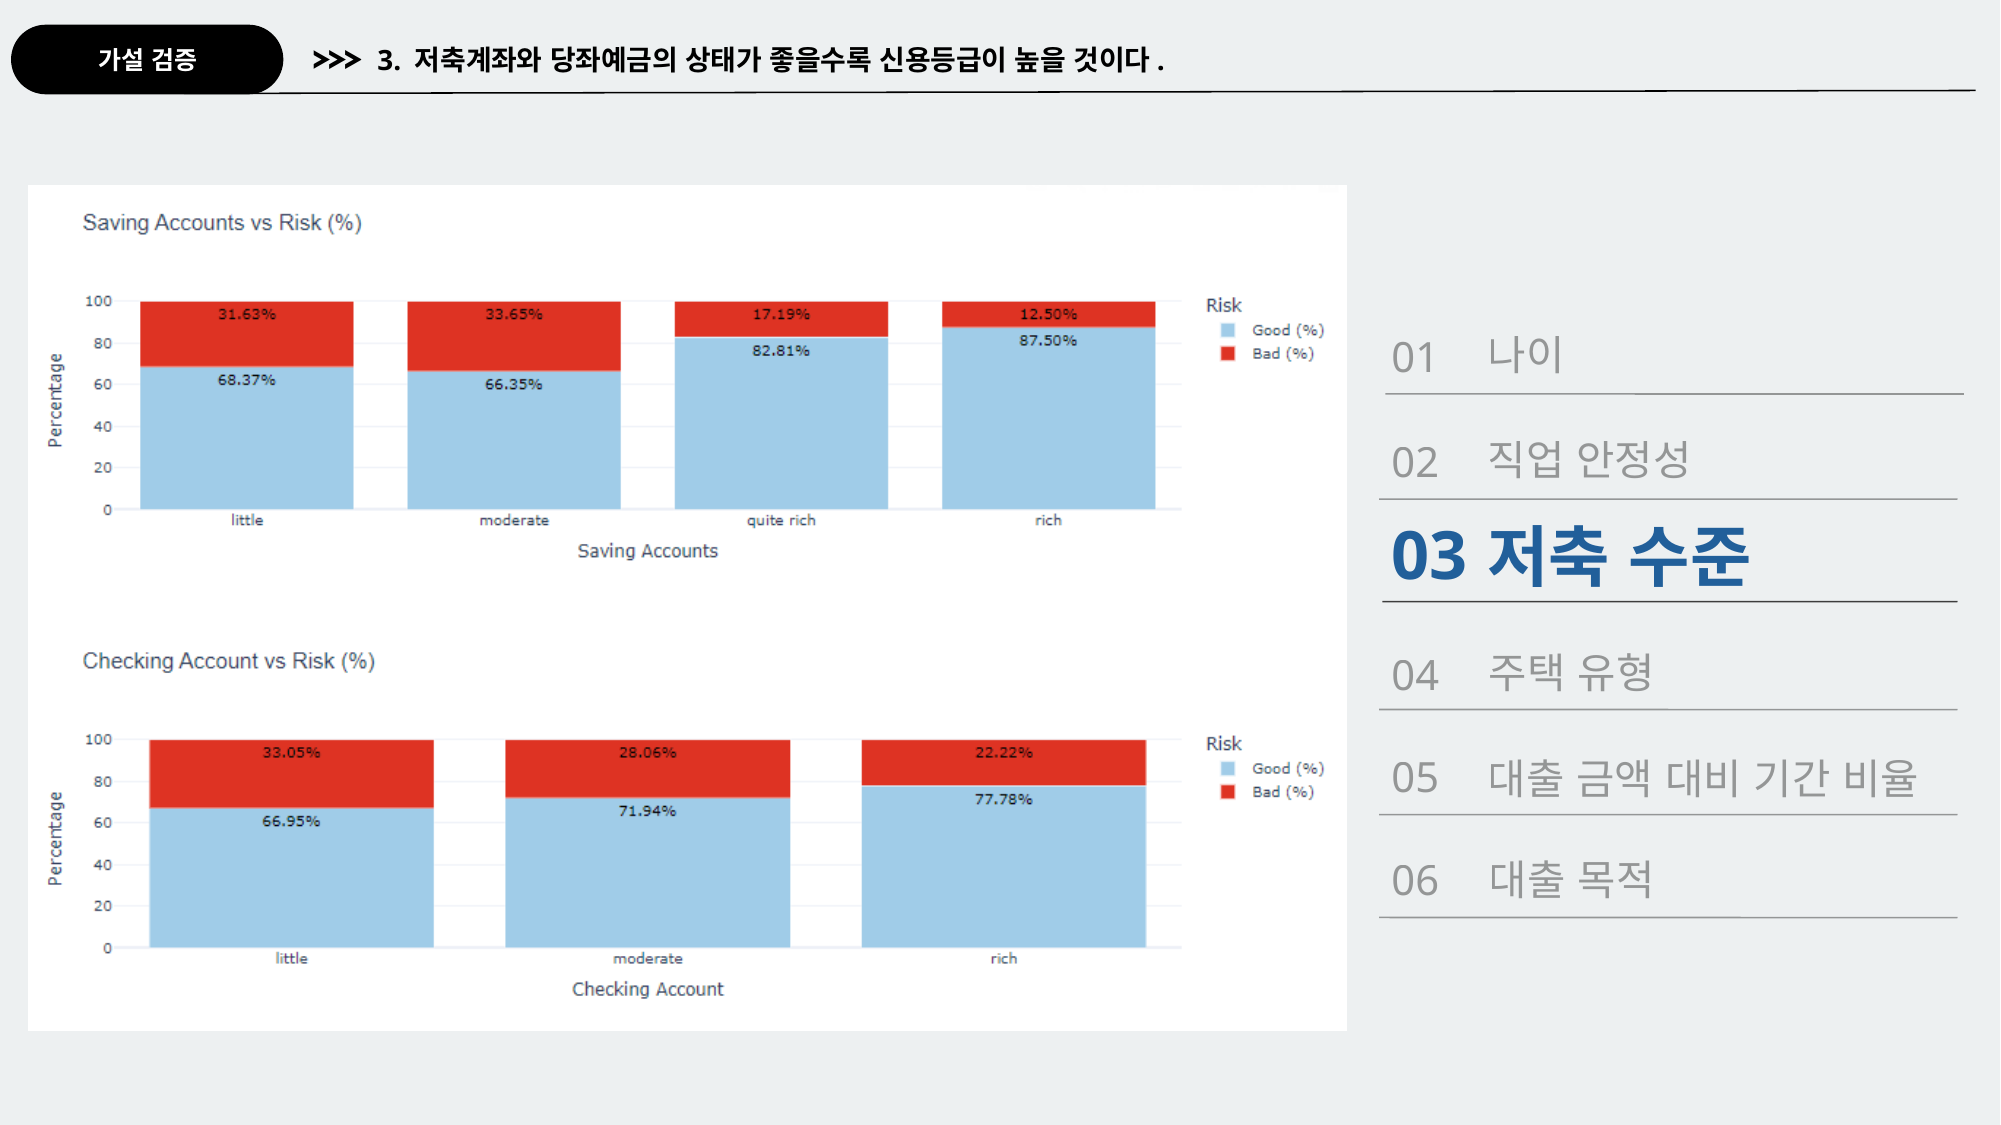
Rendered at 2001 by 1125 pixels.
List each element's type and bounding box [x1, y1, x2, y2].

text_box [10, 24, 1977, 95]
text_box [1378, 274, 2000, 918]
picture [27, 185, 1347, 1032]
